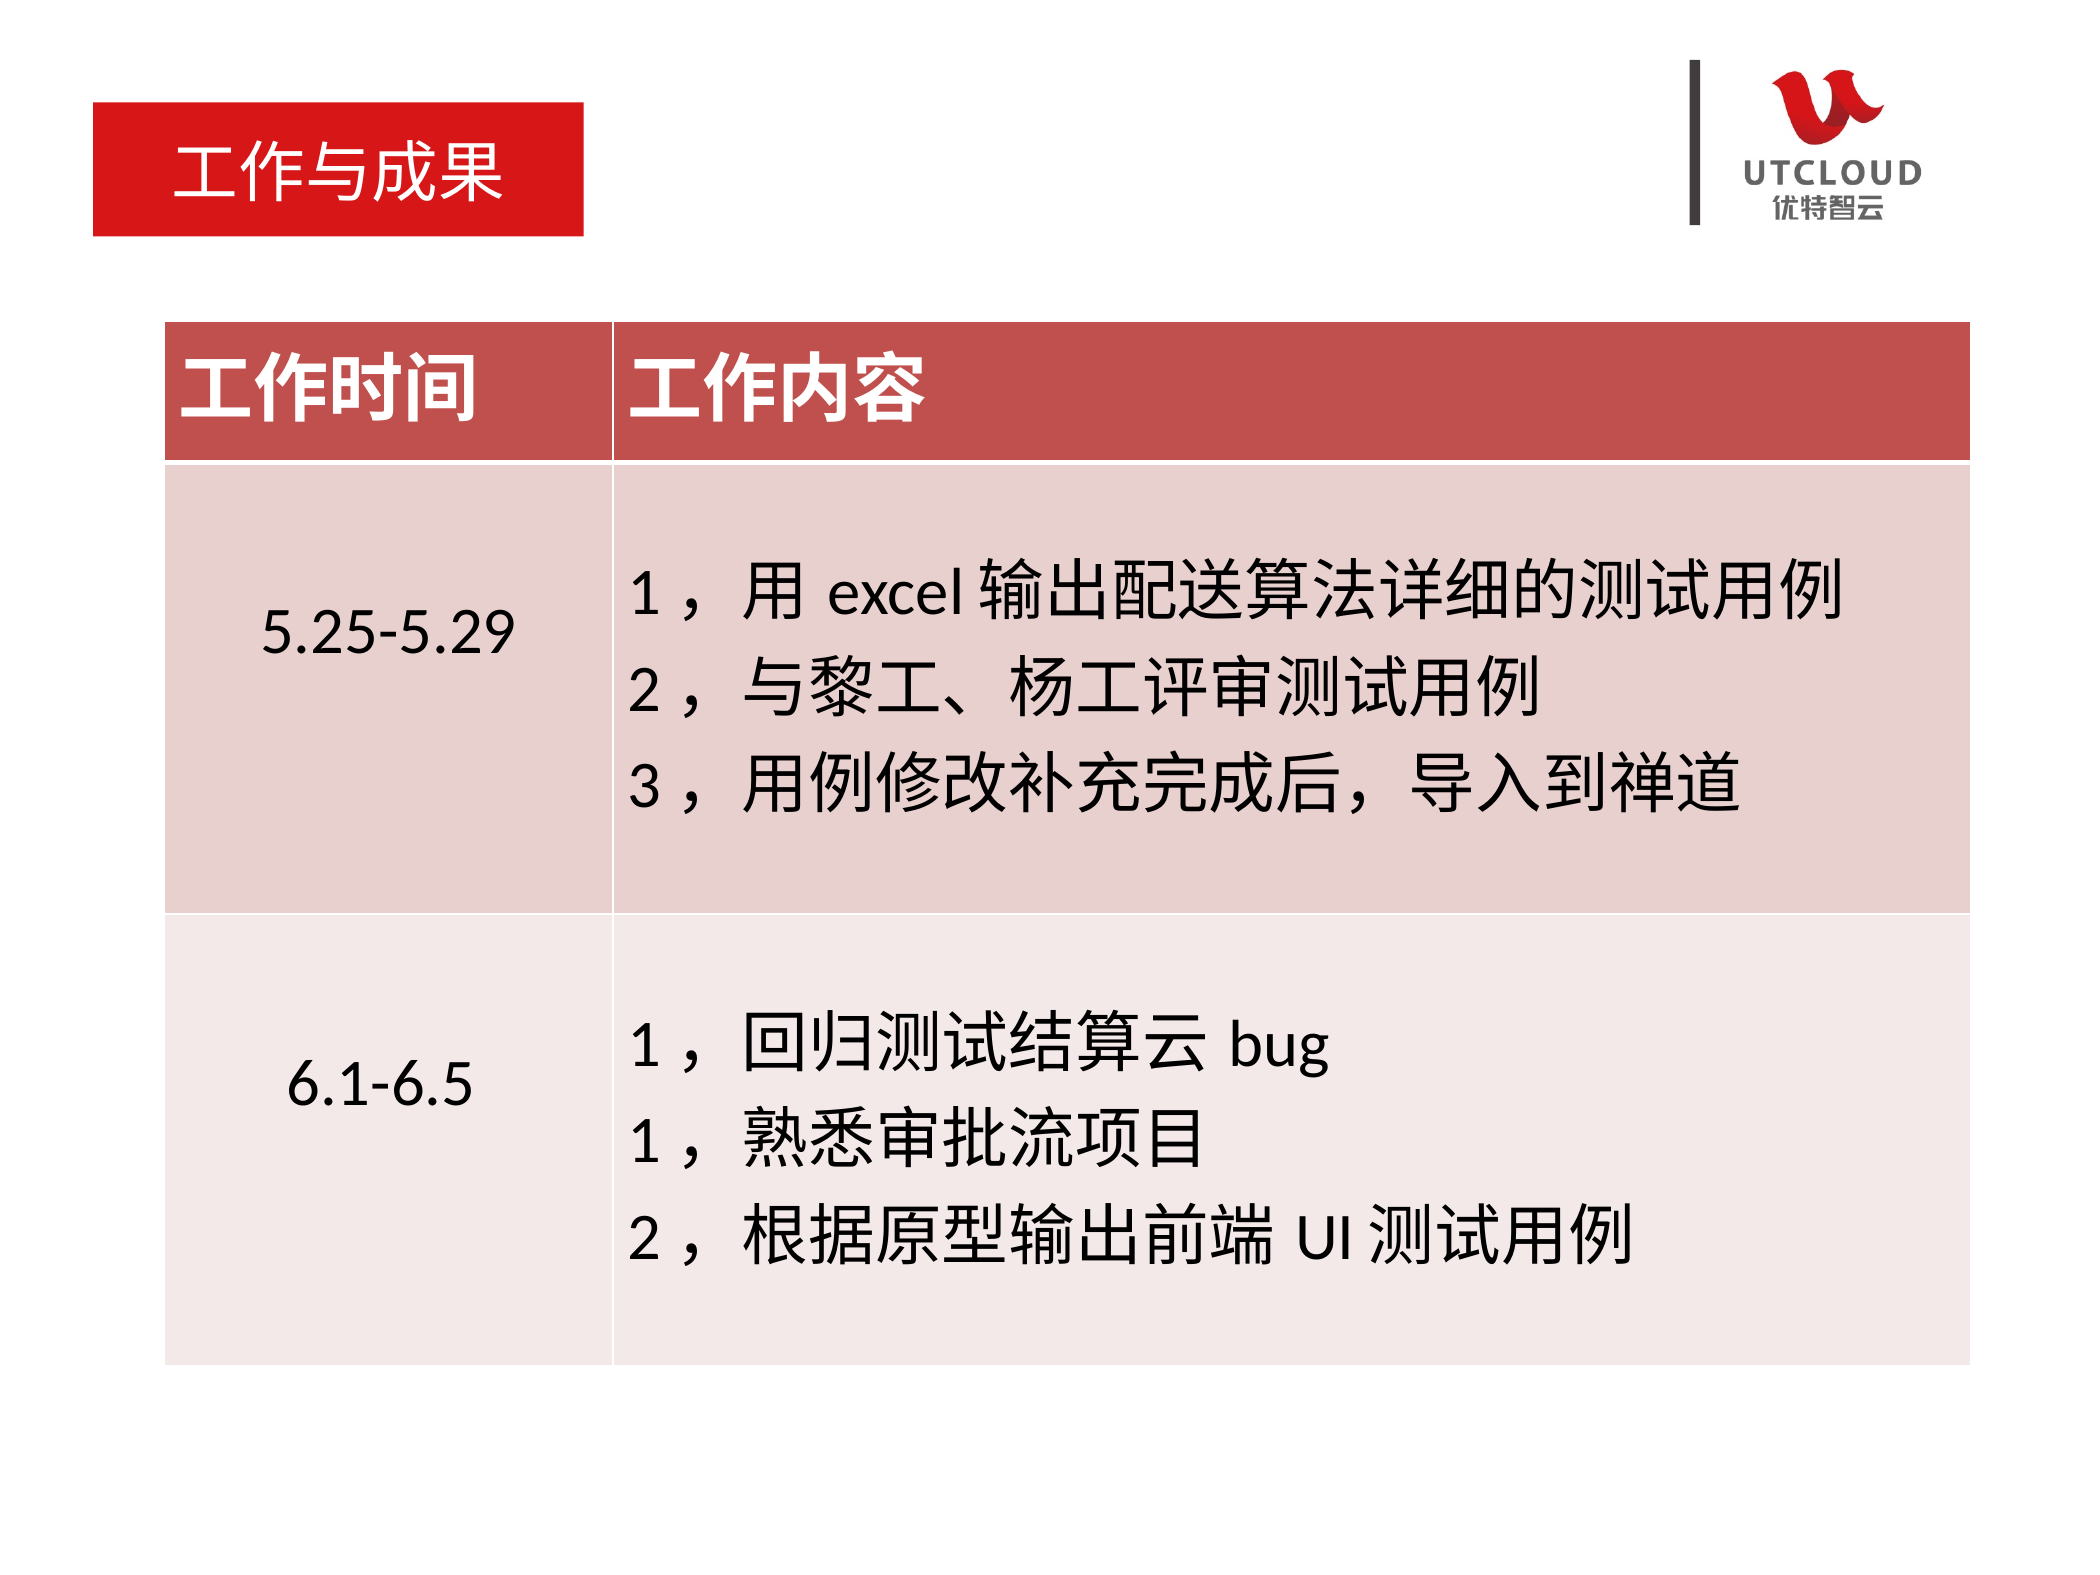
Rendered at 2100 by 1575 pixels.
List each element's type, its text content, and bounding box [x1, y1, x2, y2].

text_box 工作与成果 [91, 100, 586, 238]
table_header 工作时间 [165, 322, 612, 460]
table_cell 1，回归测试结算云bug 1，熟悉审批流项目 2，根据原型输出前端UI测试用例 [614, 915, 1970, 1365]
table_header 工作内容 [614, 322, 1970, 460]
table_cell 1，用excel输出配送算法详细的测试用例 2，与黎工、杨工评审测试用例 3，用例修改补充完成后，导入到禅道 [614, 465, 1970, 913]
picture [1694, 3, 1978, 287]
table_cell 6.1-6.5 [165, 915, 612, 1365]
table_cell 5.25-5.29 [165, 465, 612, 913]
